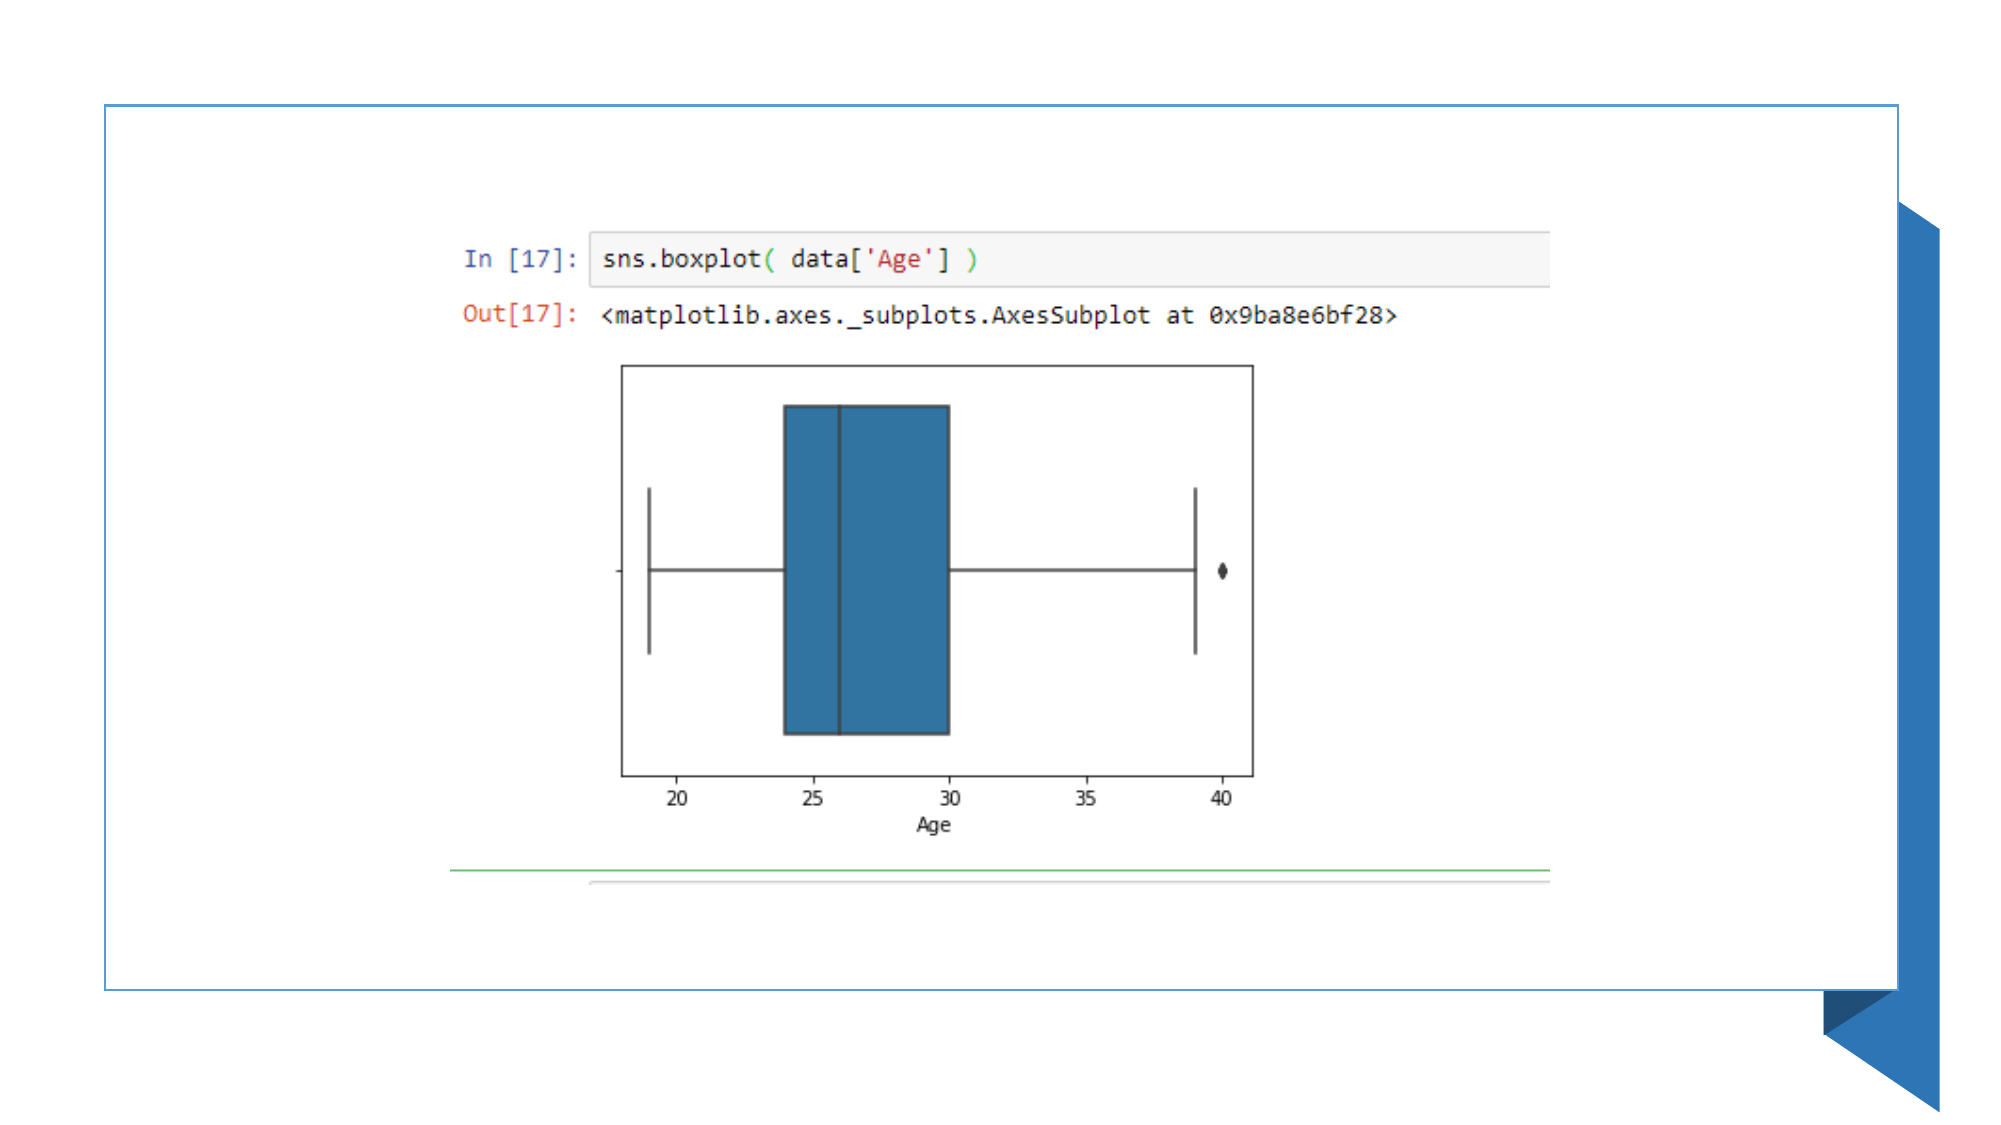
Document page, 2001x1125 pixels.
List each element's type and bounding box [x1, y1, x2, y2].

text_box [1825, 201, 1940, 1113]
text_box [104, 105, 1899, 990]
picture [450, 211, 1550, 885]
text_box [1823, 990, 1893, 1036]
